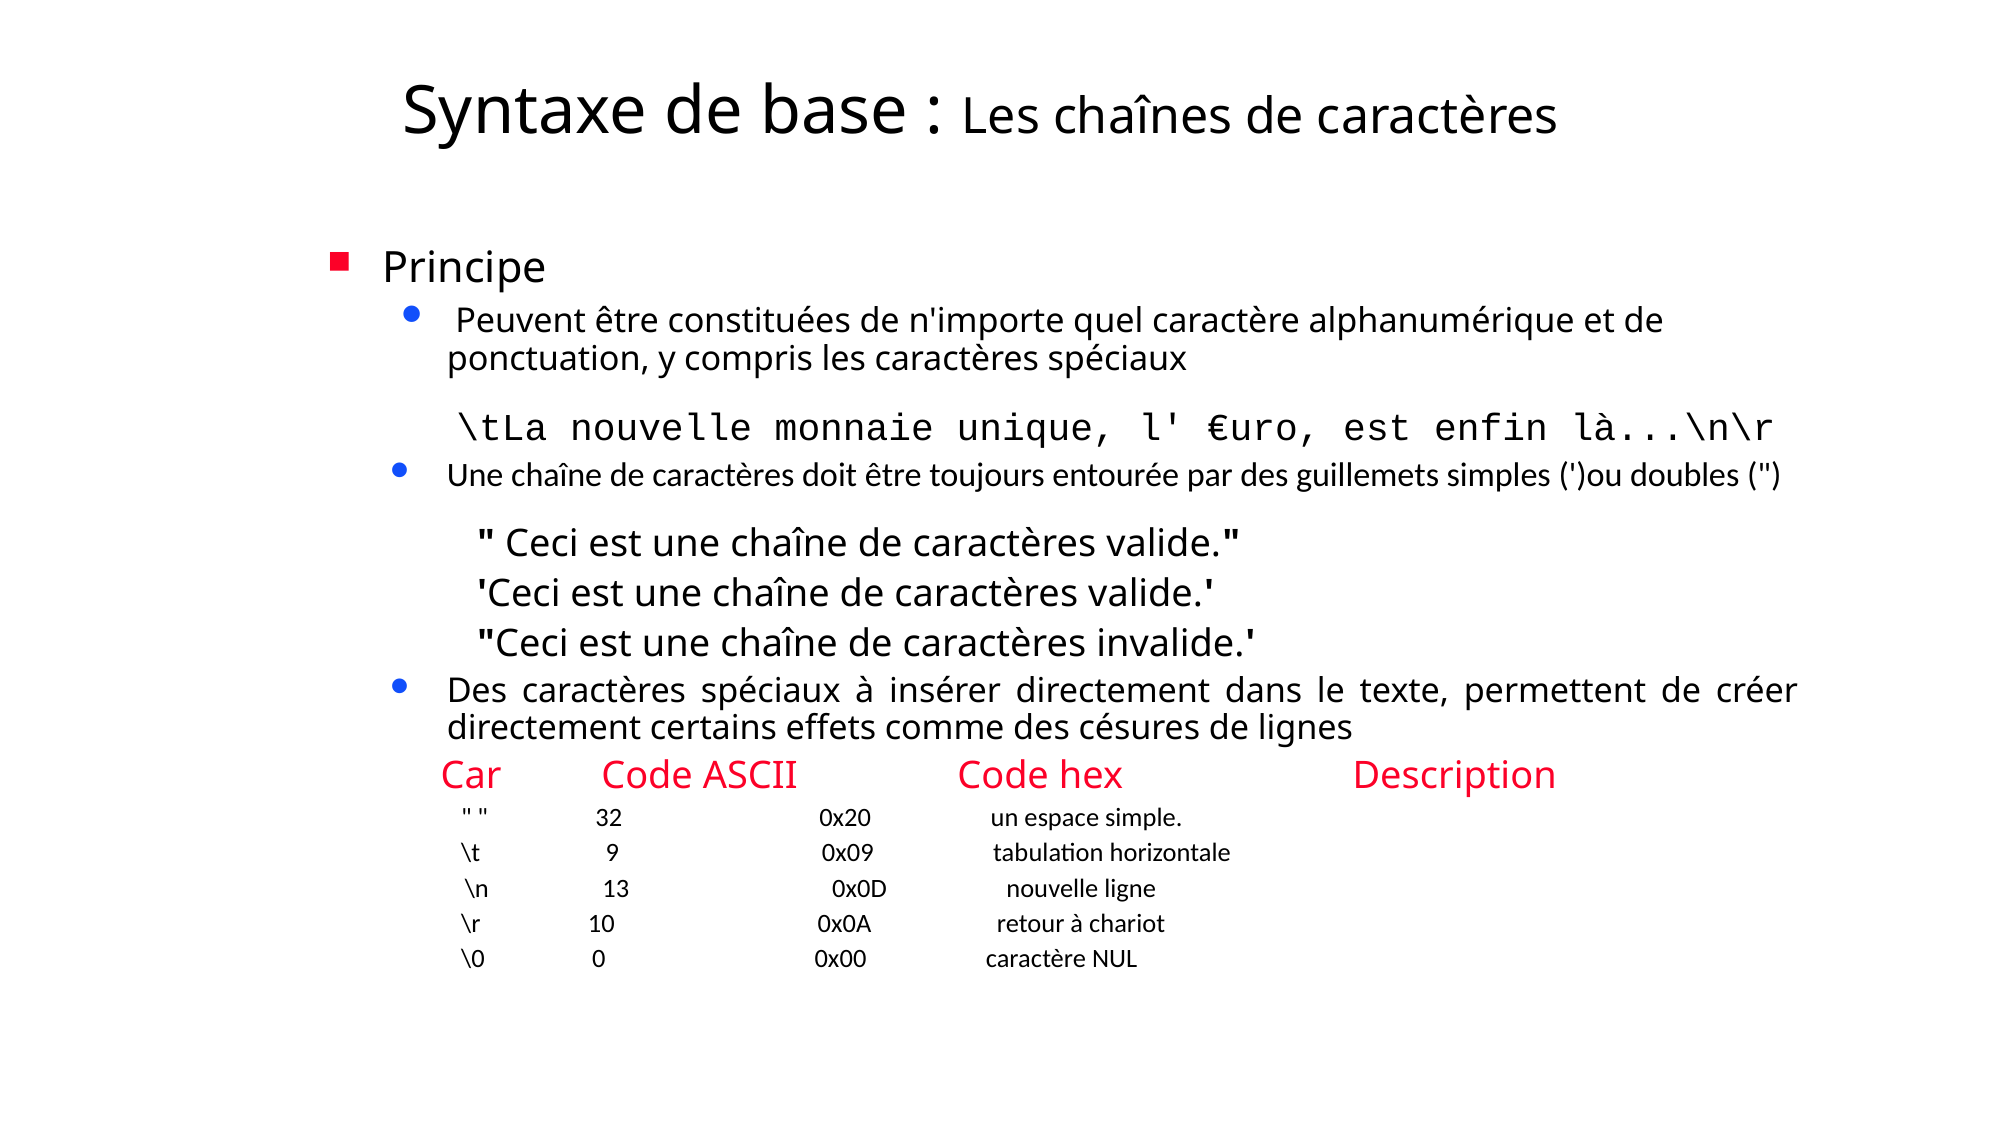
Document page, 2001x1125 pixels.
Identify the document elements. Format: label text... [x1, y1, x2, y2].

list Principe Peuvent être constituées de n'importe quel caractère alphanumérique et de ponctuation, y compris les caractères spéciaux \tLa nouvelle monnaie unique, l' €uro, est enfin là...\n\r Une chaîne de caractères doit être toujours entourée par des guillemets simples (')ou doubles (") " Ceci est une chaîne de caractères valide." 'Ceci est une chaîne de caractères valide.' "Ceci est une chaîne de caractères invalide.' Des caractères spéciaux à insérer directement dans le texte, permettent de créer directement certains effets comme des césures de lignes Car Code ASCII Code hex Description " " 32 0x20 un espace simple. \t 9 0x09 tabulation horizontale \n 13 0x0D nouvelle ligne \r 10 0x0A retour à chariot \0 0 0x00 caractère NUL [312, 237, 1813, 1025]
title Syntaxe de base : Les chaînes de caractères [387, 24, 1772, 200]
